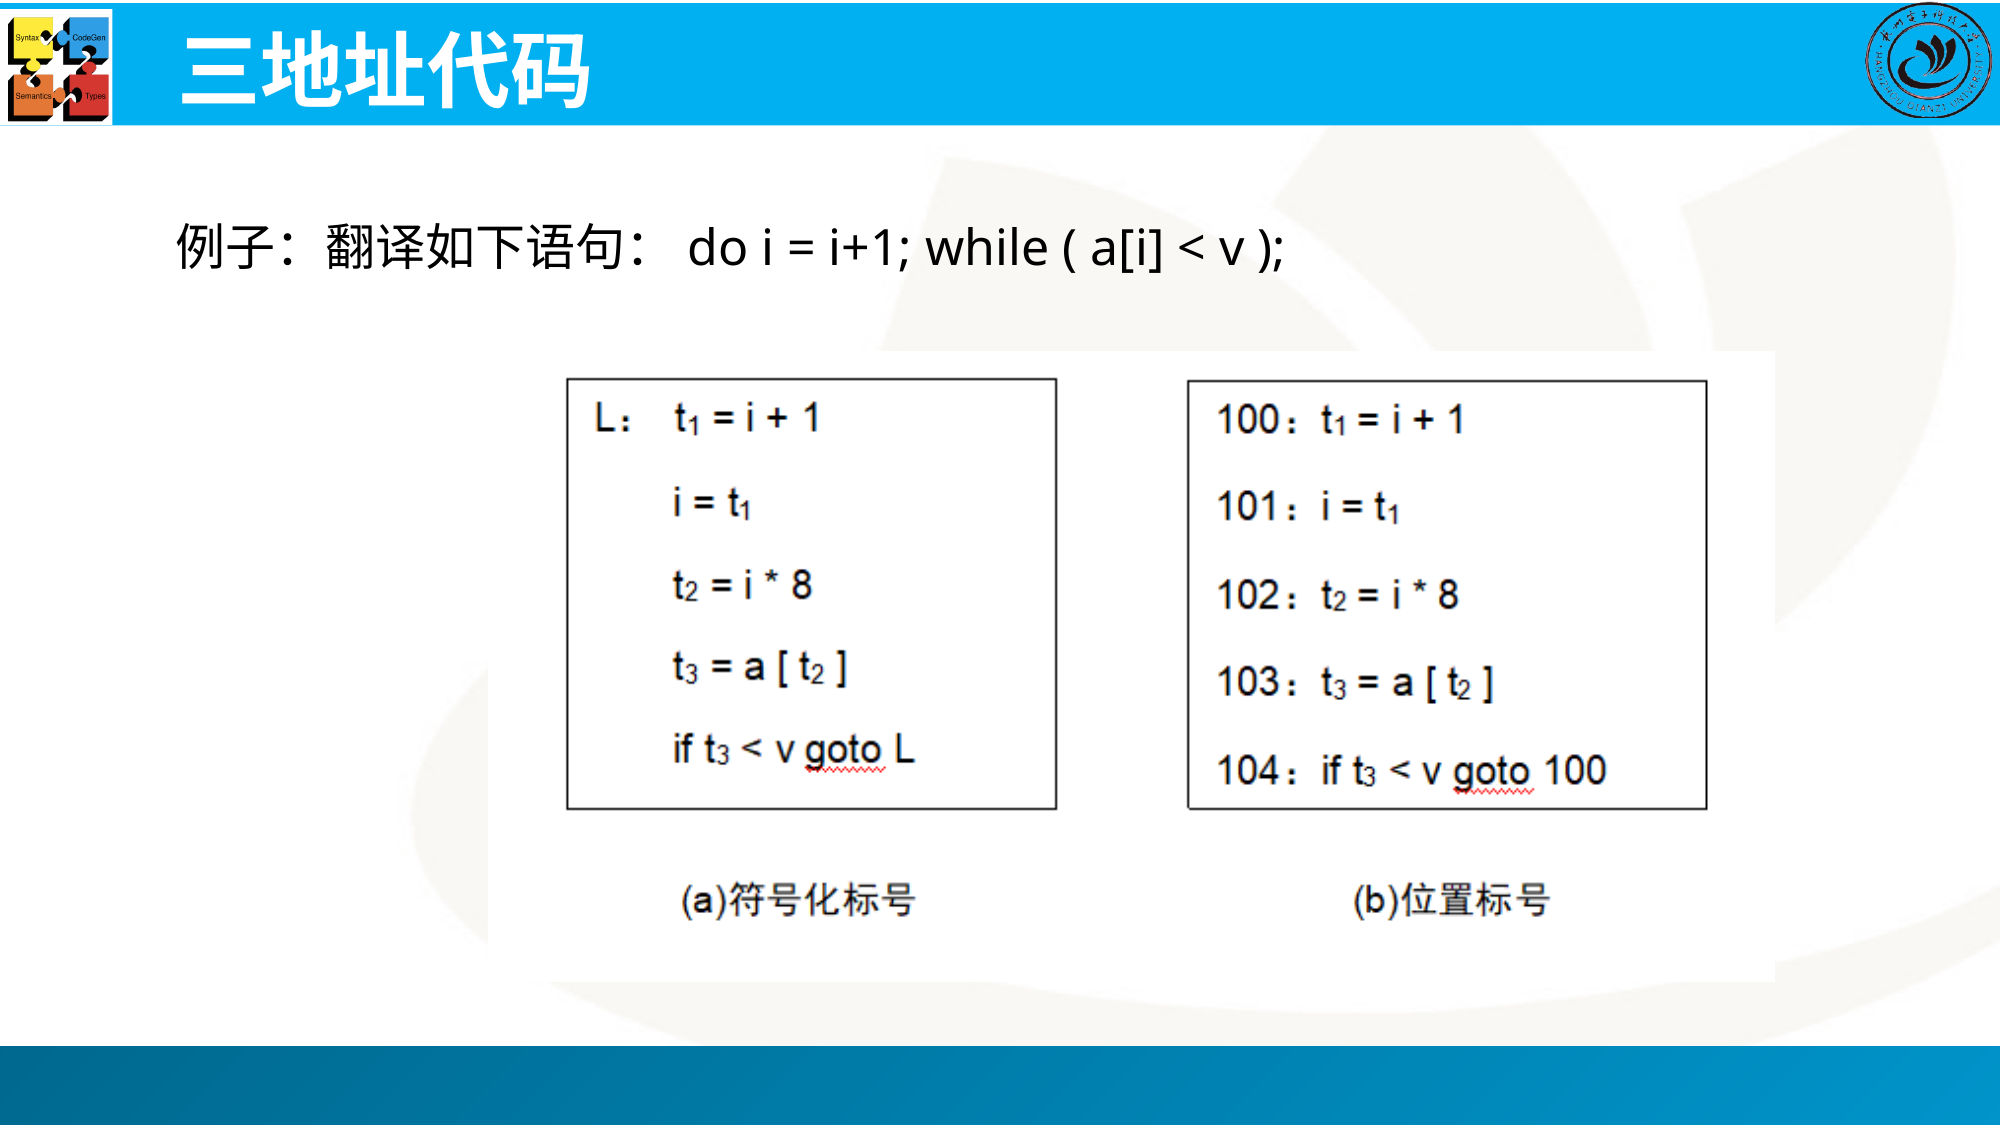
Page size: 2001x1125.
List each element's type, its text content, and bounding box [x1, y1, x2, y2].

title 三地址代码 [162, 6, 1934, 126]
picture [488, 351, 1775, 982]
text_box 例子：翻译如下语句：do i = i+1; while ( a[i] < v ); [110, 208, 1425, 283]
slide_number [761, 1042, 1196, 1118]
